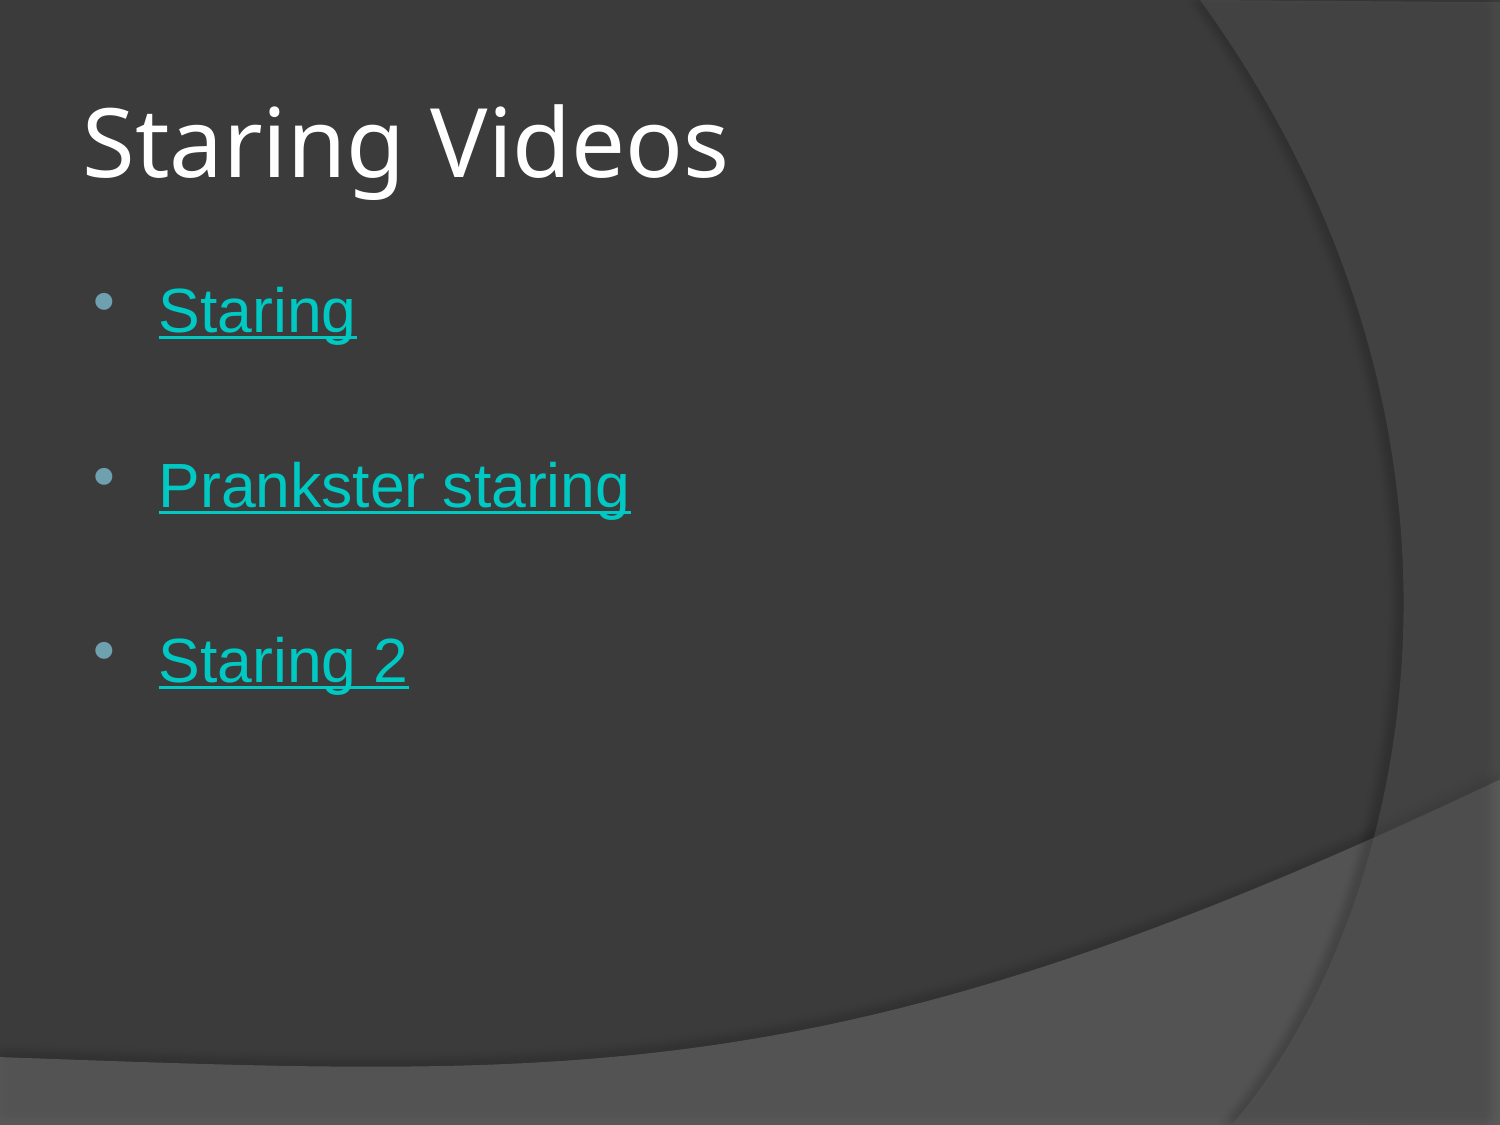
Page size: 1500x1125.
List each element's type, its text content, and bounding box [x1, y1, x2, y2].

title Staring Videos [75, 45, 1300, 233]
list Staring Prankster staring Staring 2 [75, 262, 1300, 1005]
